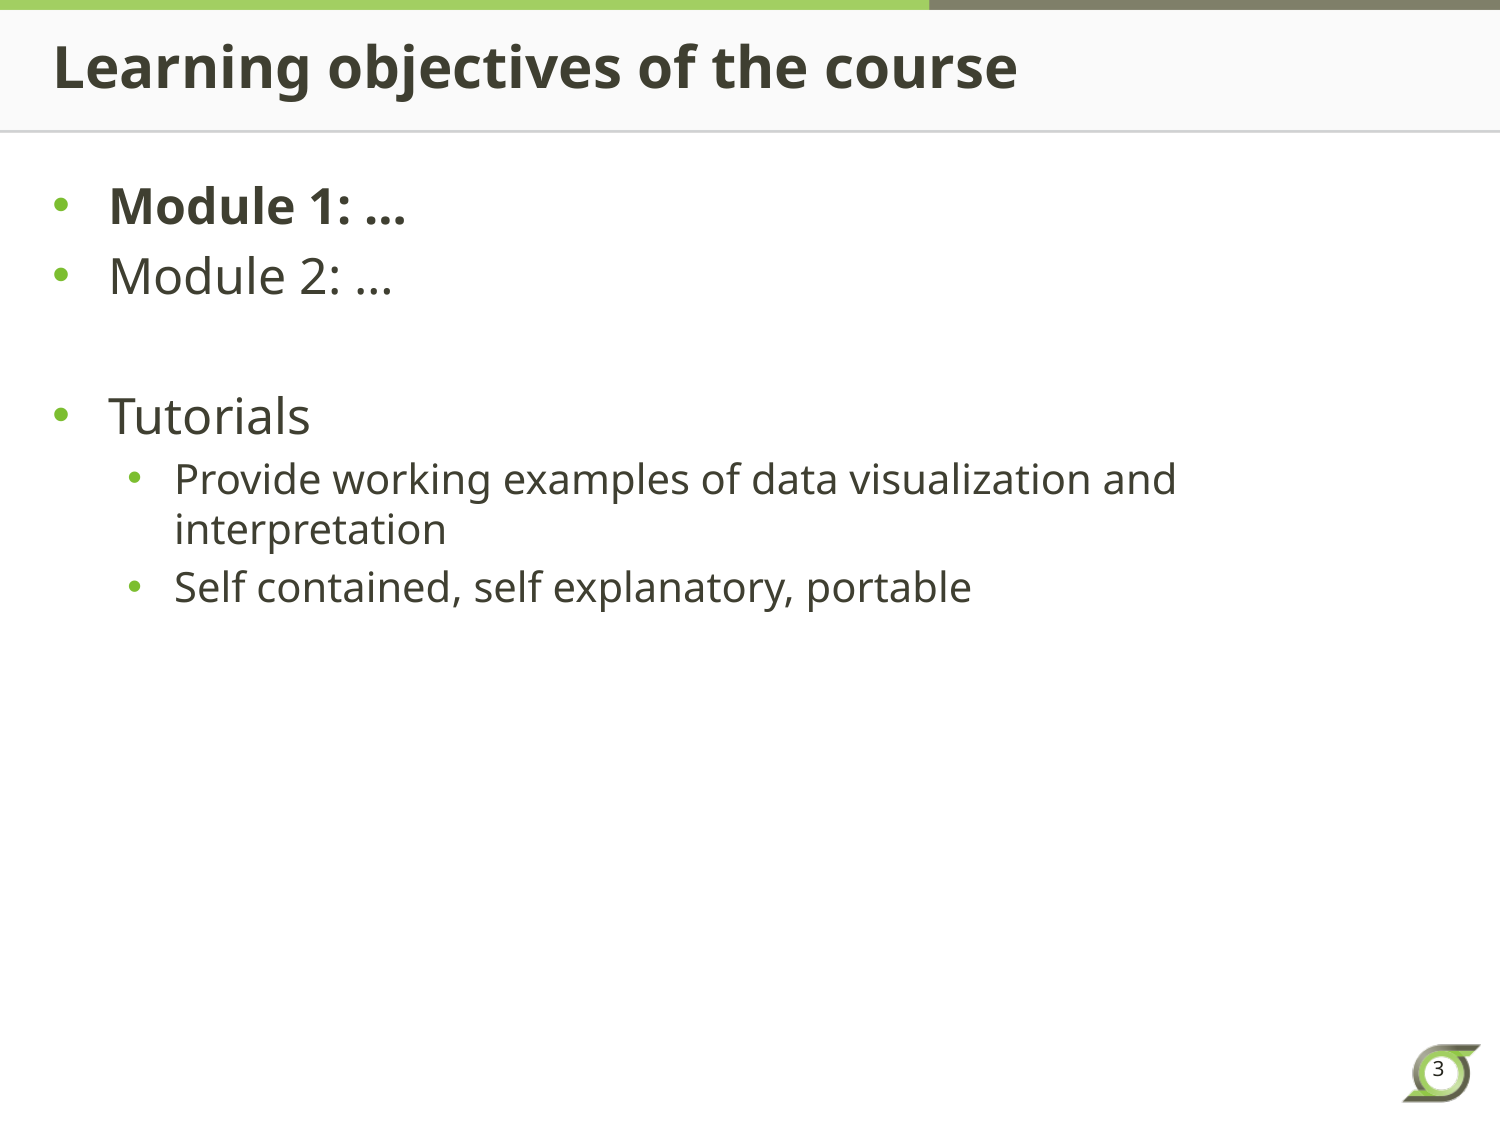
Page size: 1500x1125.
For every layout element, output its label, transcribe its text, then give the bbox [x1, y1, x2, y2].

title Learning objectives of the course [37, 18, 1454, 112]
list Module 1: … Module 2: … Tutorials Provide working examples of data visualization and interpretation Self contained, self explanatory, portable [37, 166, 1454, 1007]
